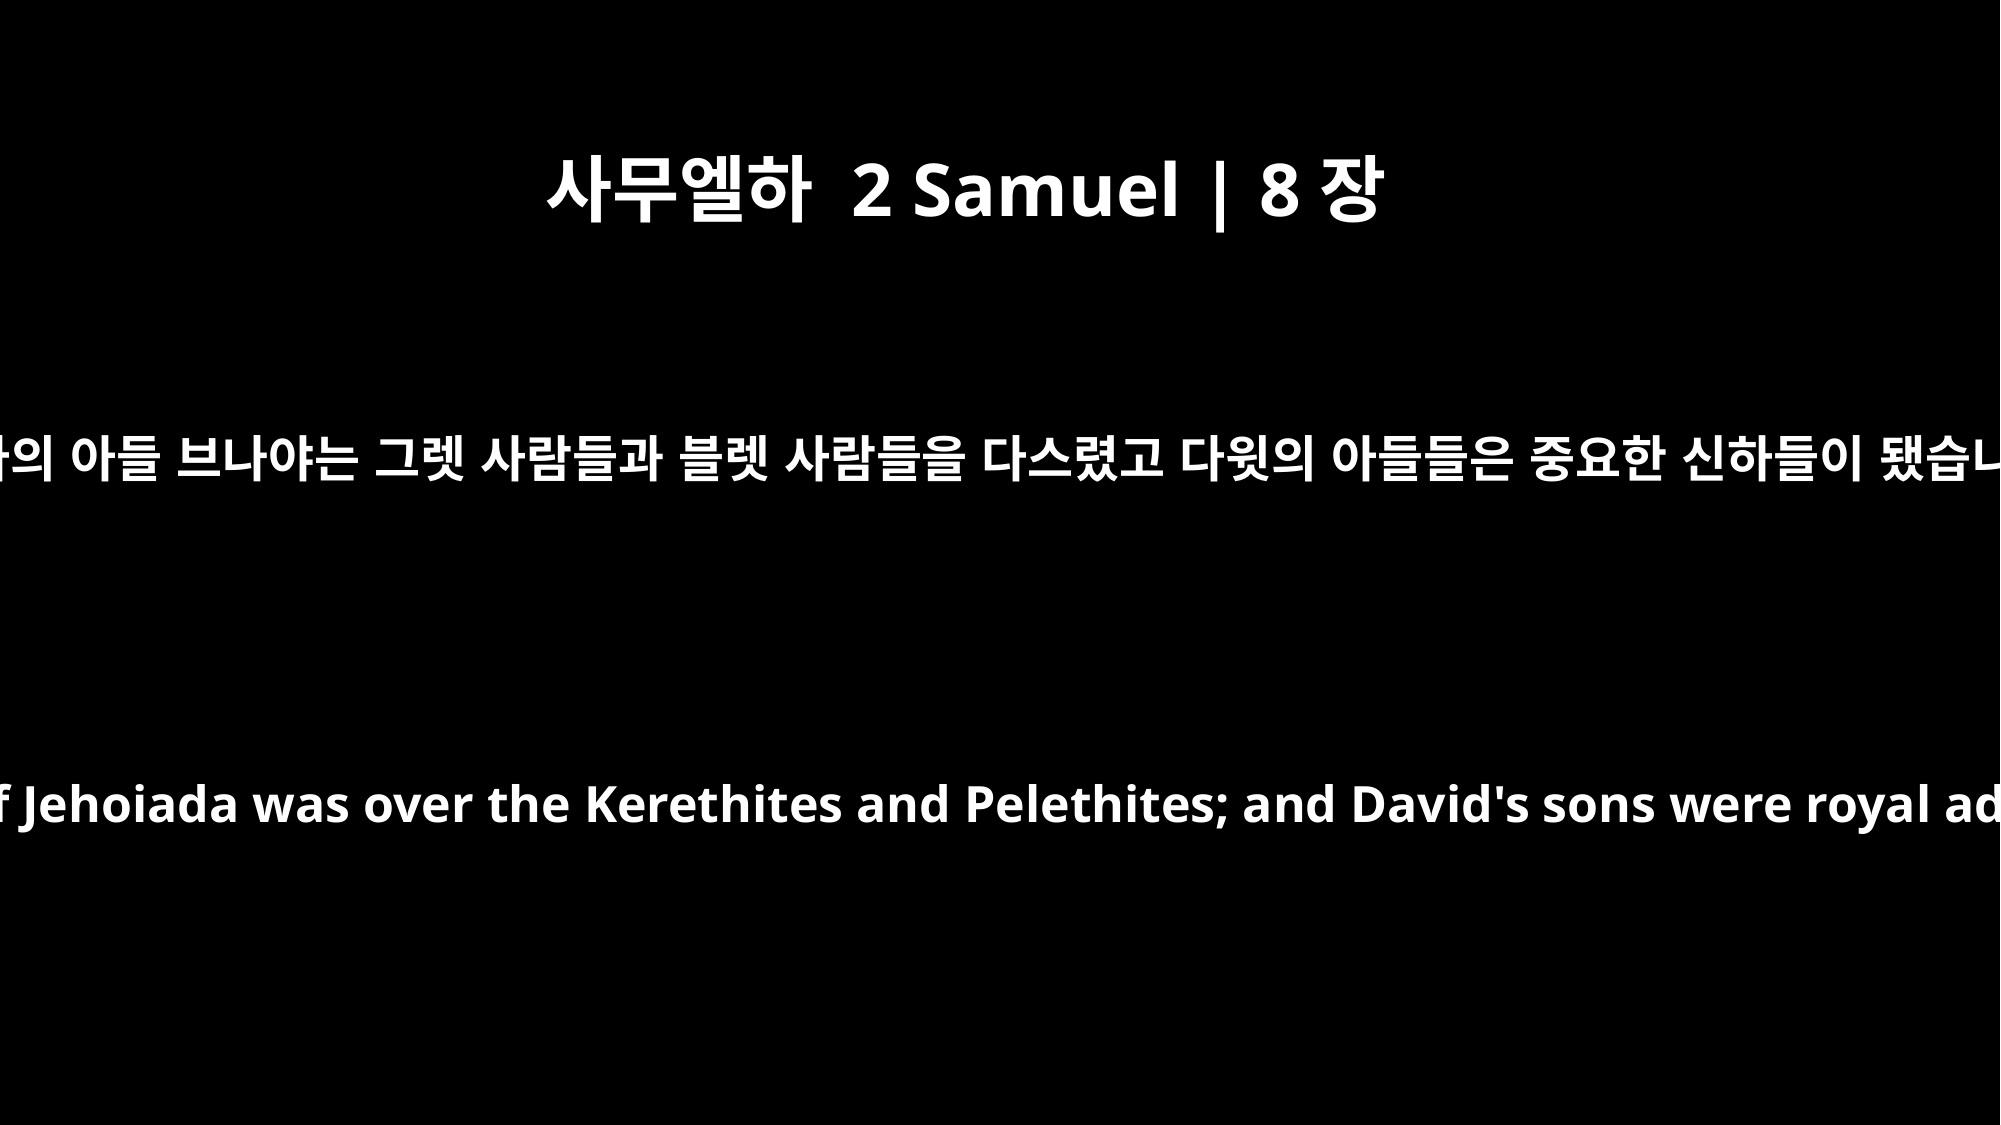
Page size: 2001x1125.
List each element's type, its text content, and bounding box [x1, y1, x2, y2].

text_box 사무엘하 2 Samuel | 8장 [530, 136, 1402, 239]
text_box Benaiah son of Jehoiada was over the Kerethites and Pelethites; and David's sons were royal advisers. [0, 764, 2000, 840]
text_box 18 여호야다의 아들 브나야는 그렛 사람들과 블렛 사람들을 다스렸고 다윗의 아들들은 중요한 신하들이 됐습니다. [0, 359, 2000, 495]
